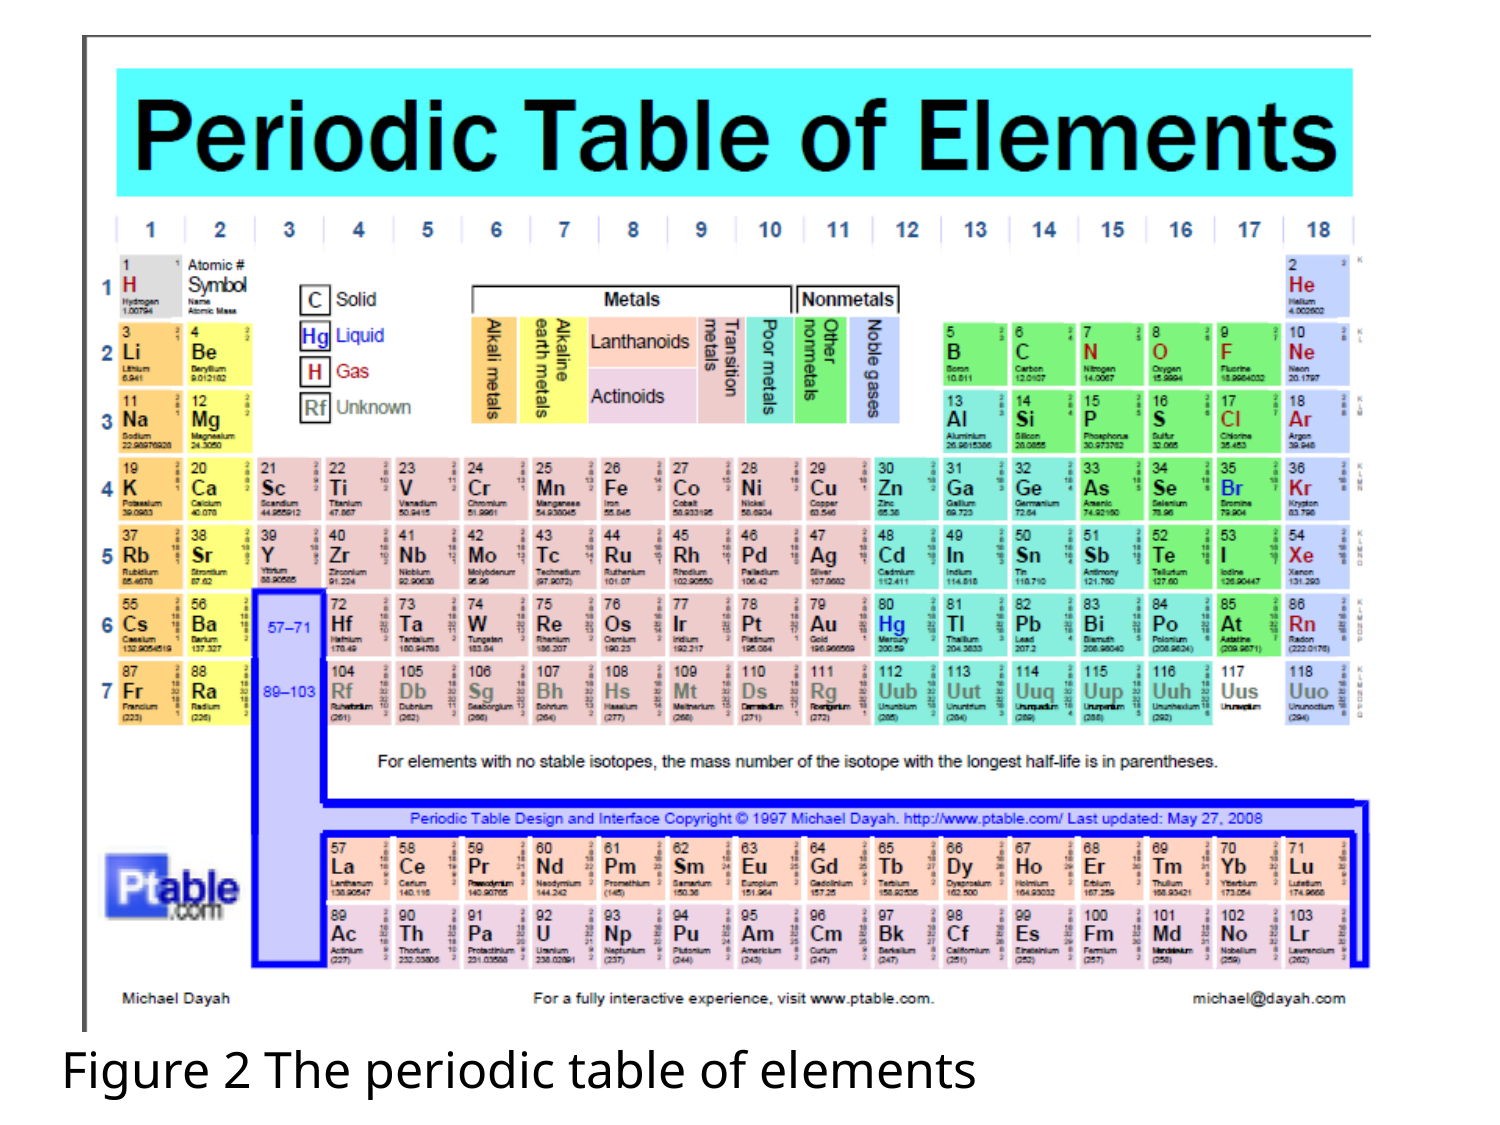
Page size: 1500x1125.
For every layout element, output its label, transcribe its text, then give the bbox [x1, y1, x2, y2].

picture [81, 34, 1372, 1032]
text_box Figure 2 The periodic table of elements [46, 1031, 1442, 1106]
